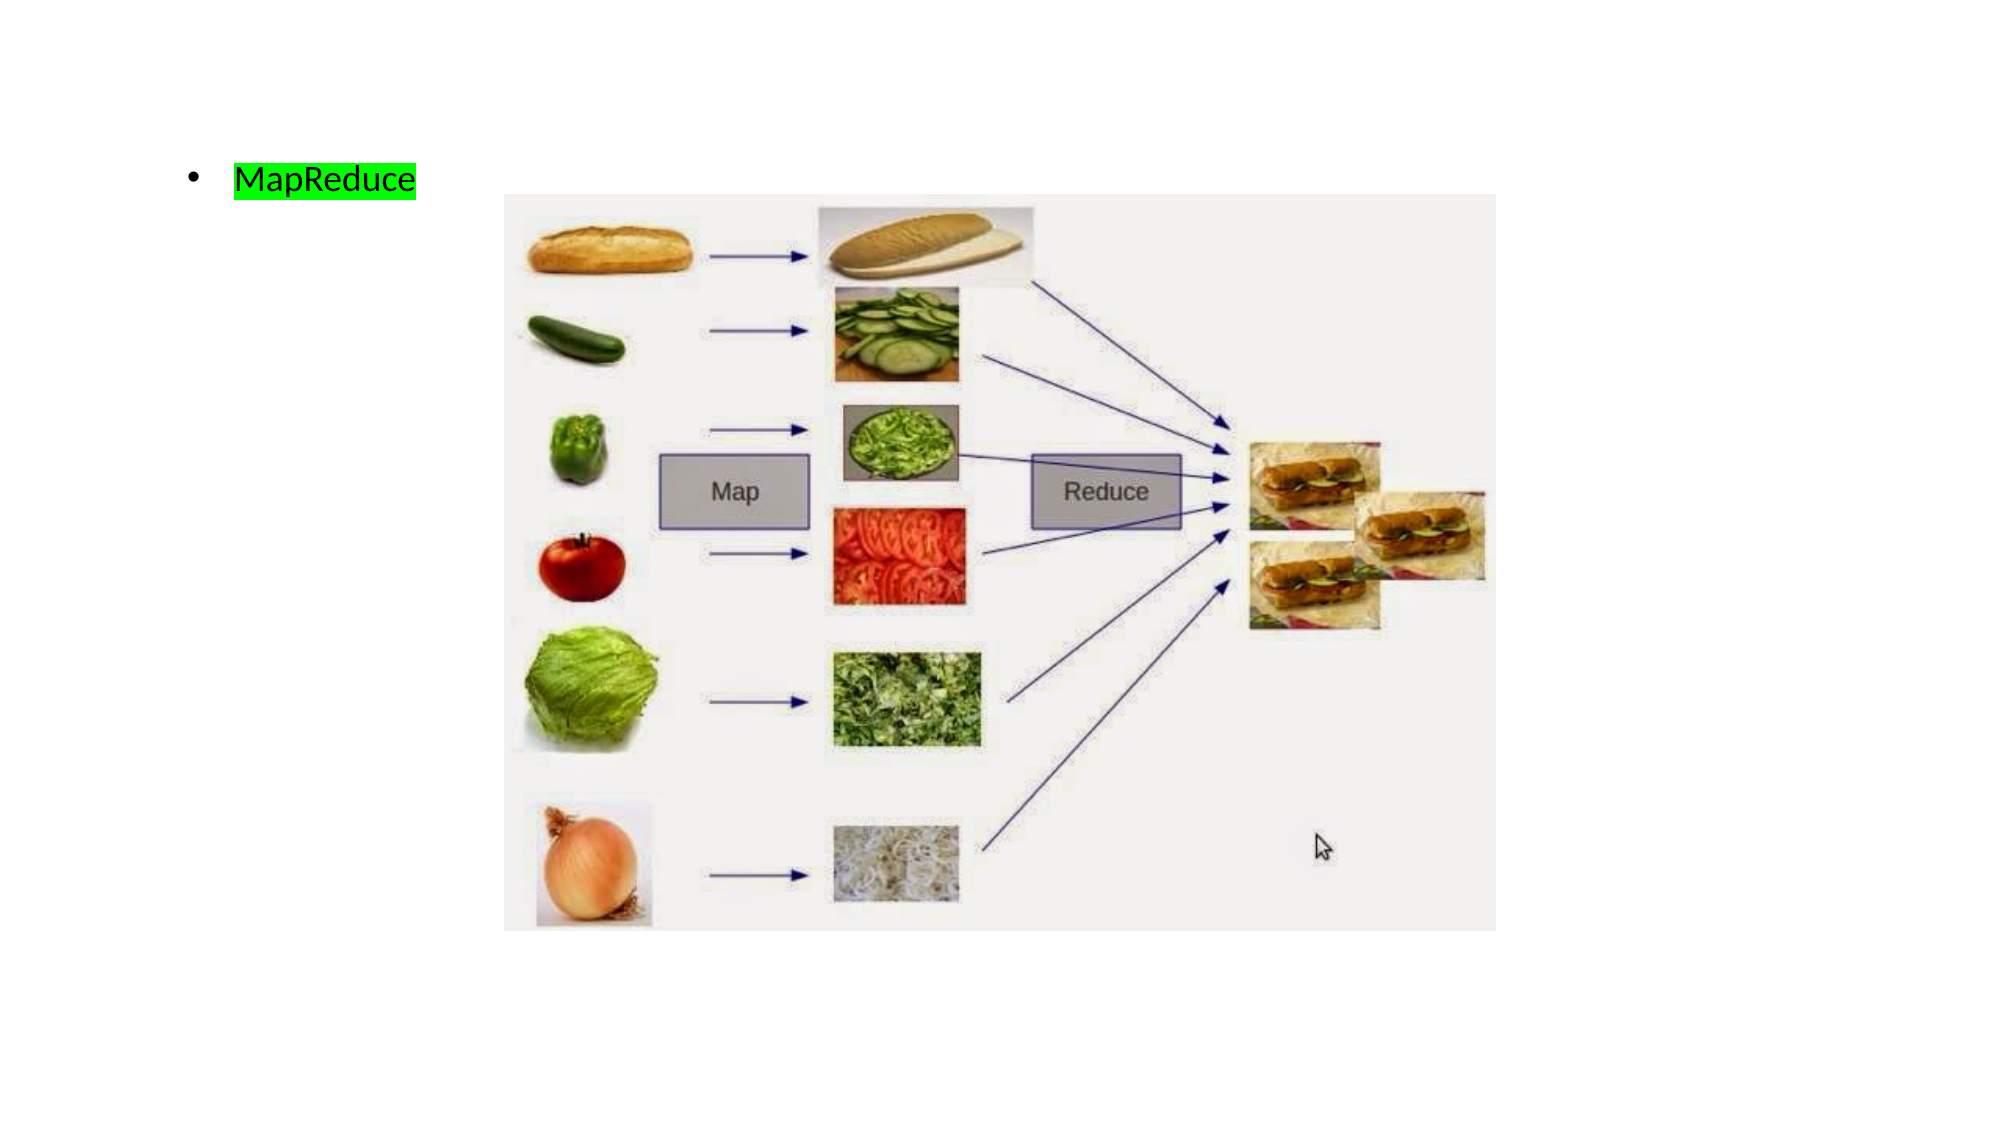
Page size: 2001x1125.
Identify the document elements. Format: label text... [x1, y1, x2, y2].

text_box MapReduce [172, 146, 1173, 206]
picture [504, 194, 1496, 931]
